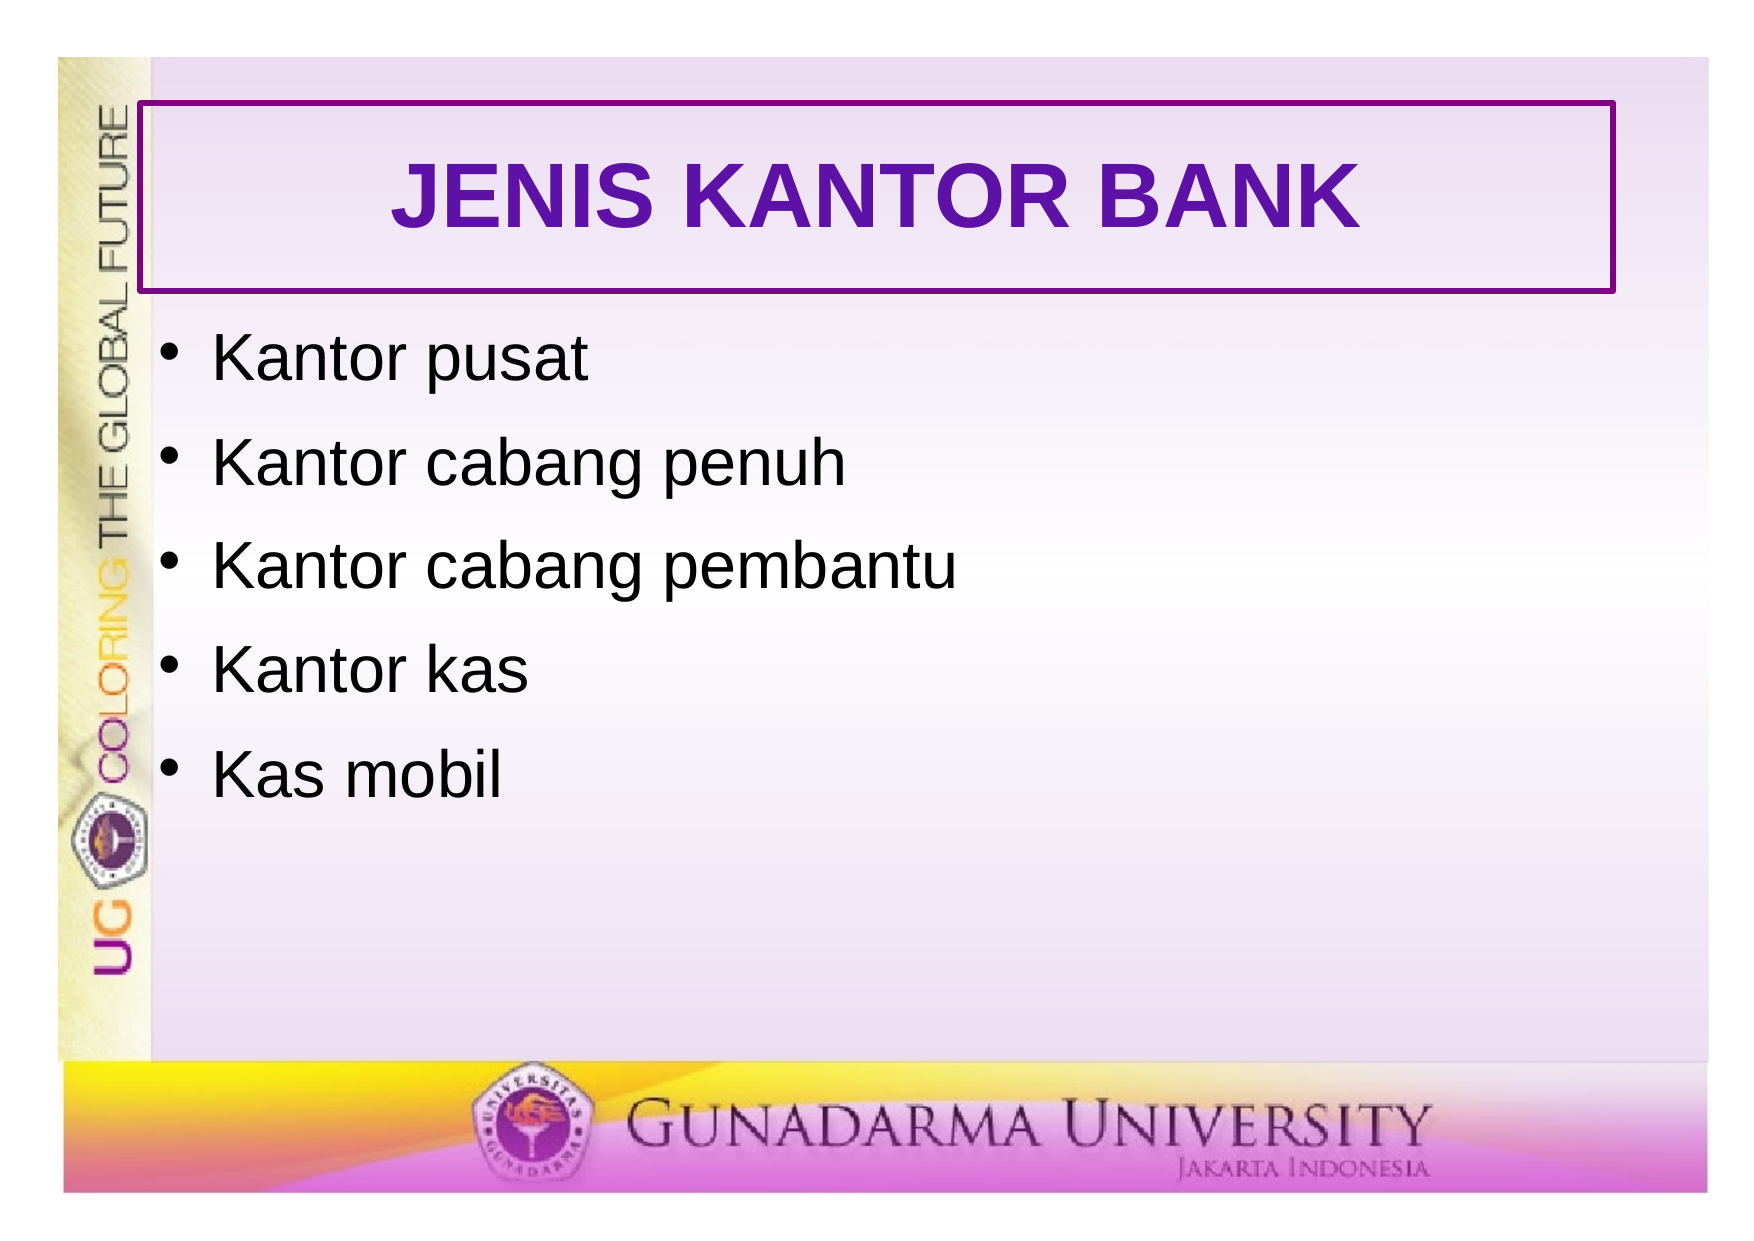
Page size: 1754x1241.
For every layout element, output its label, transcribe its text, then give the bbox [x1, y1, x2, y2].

picture [58, 57, 1712, 1196]
list Kantor pusat Kantor cabang penuh Kantor cabang pembantu Kantor kas Kas mobil [140, 321, 1614, 1063]
title JENIS KANTOR BANK [137, 100, 1616, 294]
